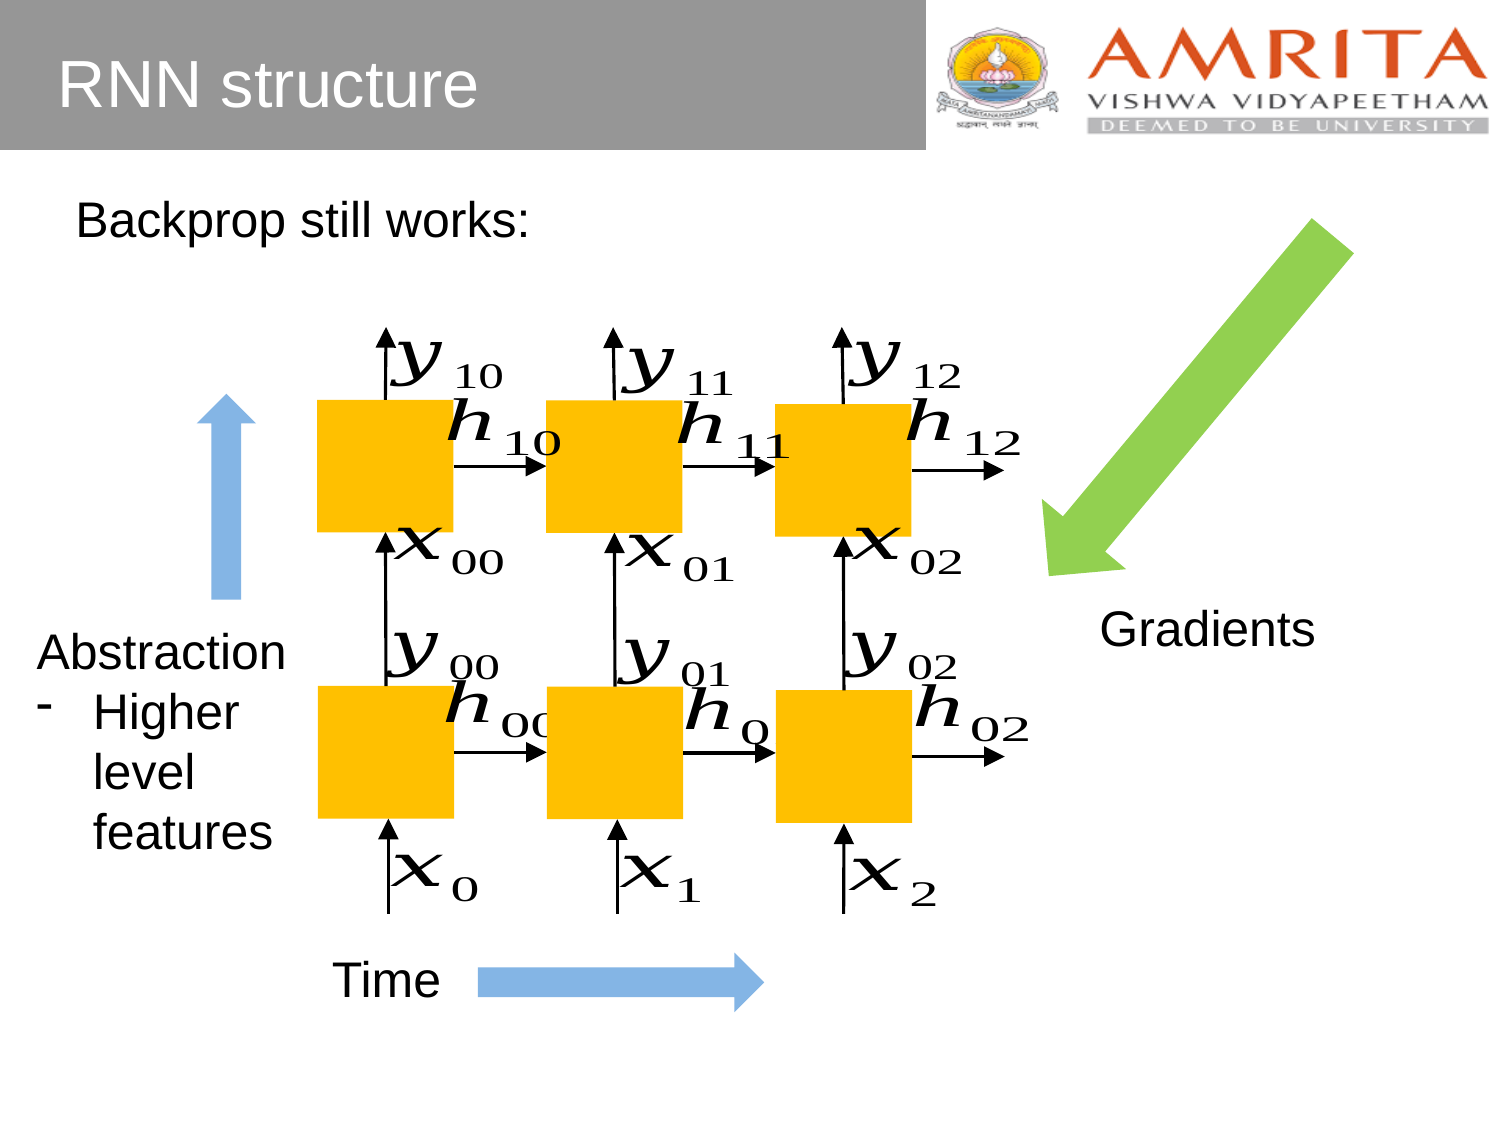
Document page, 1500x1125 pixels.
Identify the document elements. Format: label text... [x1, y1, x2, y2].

text_box Backprop still works: [60, 172, 1452, 1054]
text_box [774, 688, 914, 825]
text_box [544, 398, 685, 535]
picture [926, 0, 1500, 162]
text_box Gradients [1084, 588, 1332, 664]
text_box [1039, 216, 1357, 579]
text_box Time [317, 940, 457, 1015]
text_box RNN structure [42, 25, 923, 159]
text_box [773, 402, 914, 539]
text_box Abstraction Higher level features [21, 611, 302, 867]
text_box [194, 391, 259, 602]
text_box [316, 684, 456, 821]
text_box [475, 950, 767, 1015]
text_box [545, 684, 685, 821]
text_box [315, 398, 456, 535]
